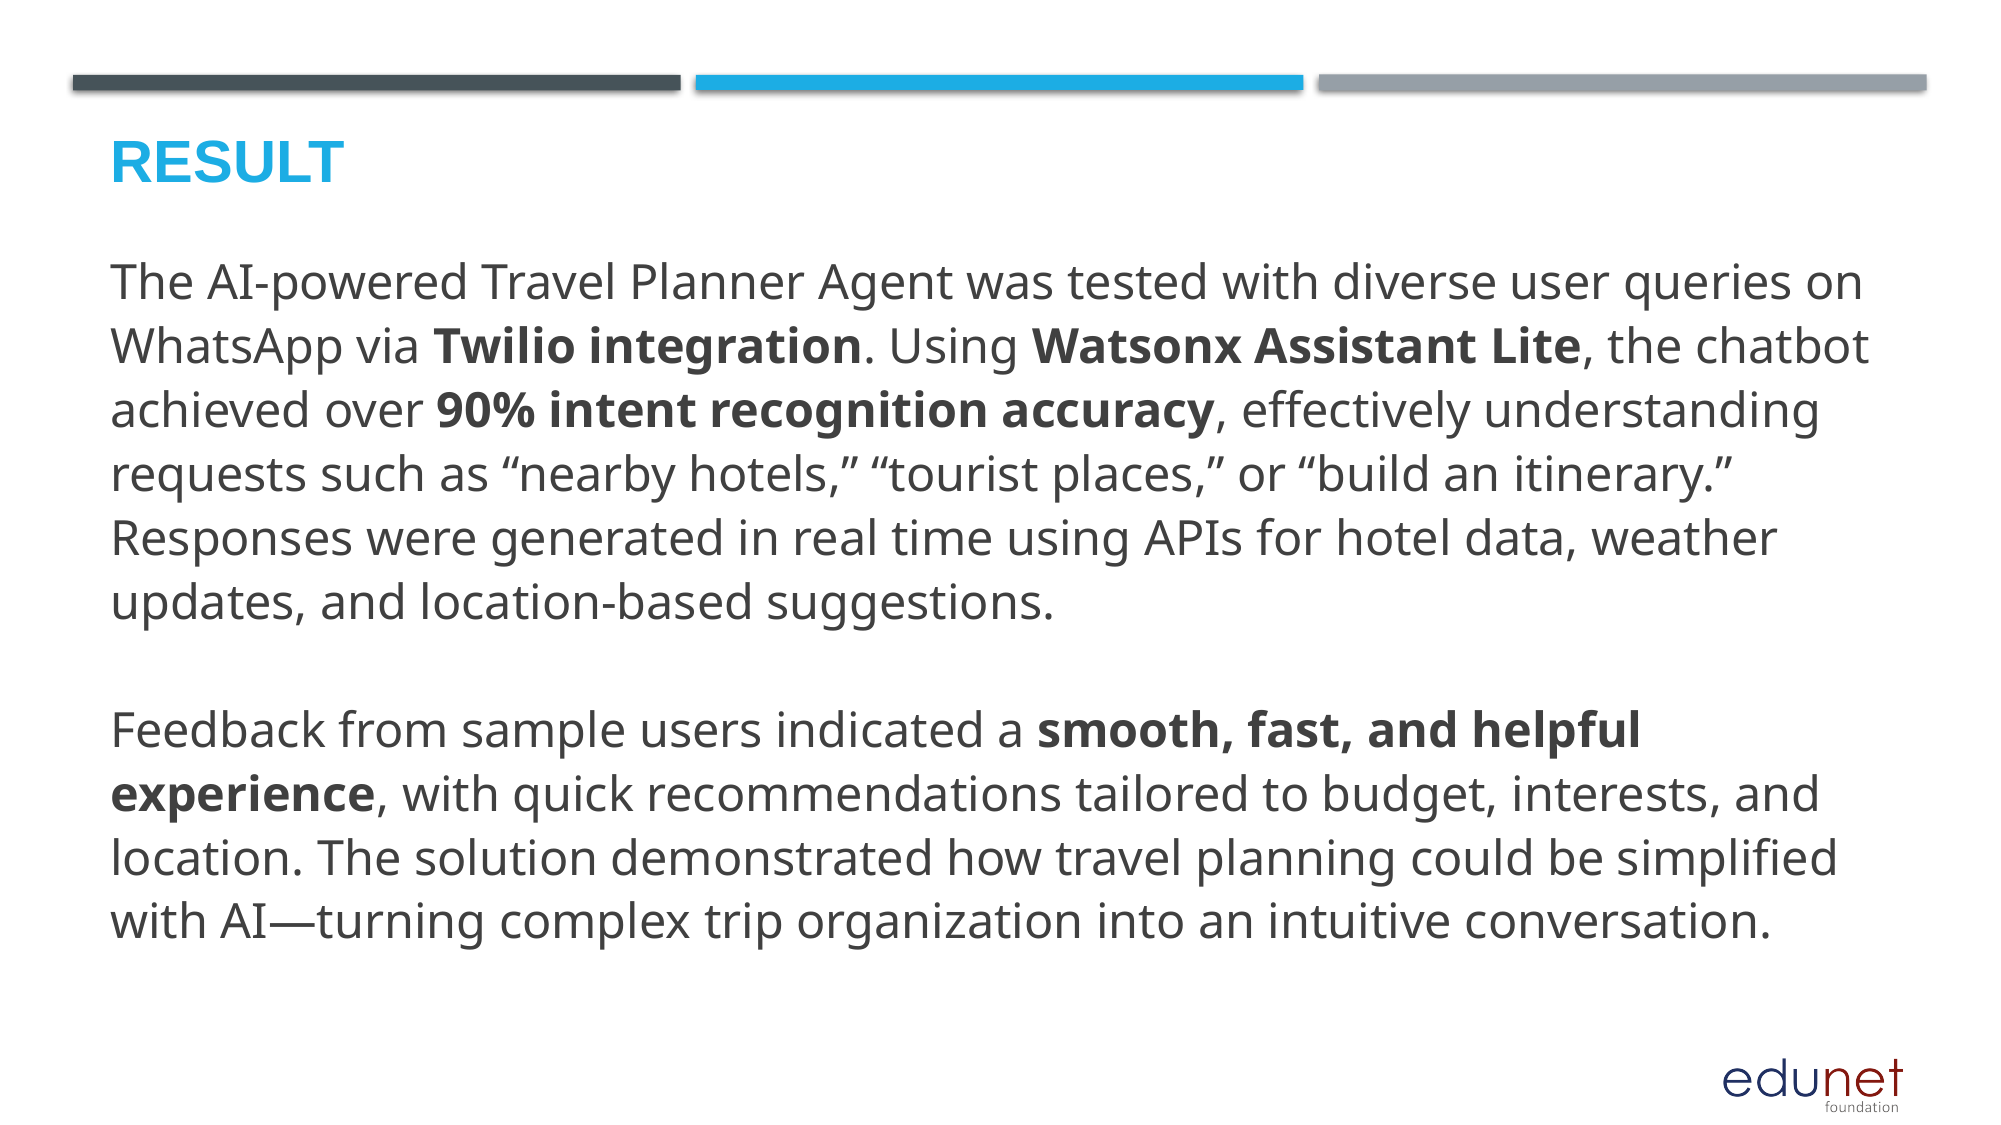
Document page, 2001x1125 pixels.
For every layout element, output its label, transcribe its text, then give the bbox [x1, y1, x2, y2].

title Result [95, 115, 1905, 203]
list The AI-powered Travel Planner Agent was tested with diverse user queries on WhatsApp via Twilio integration. Using Watsonx Assistant Lite, the chatbot achieved over 90% intent recognition accuracy, effectively understanding requests such as “nearby hotels,” “tourist places,” or “build an itinerary.” Responses were generated in real time using APIs for hotel data, weather updates, and location-based suggestions. Feedback from sample users indicated a smooth, fast, and helpful experience, with quick recommendations tailored to budget, interests, and location. The solution demonstrated how travel planning could be simplified with AI—turning complex trip organization into an intuitive conversation. [95, 213, 1905, 981]
picture [1719, 1056, 1905, 1116]
